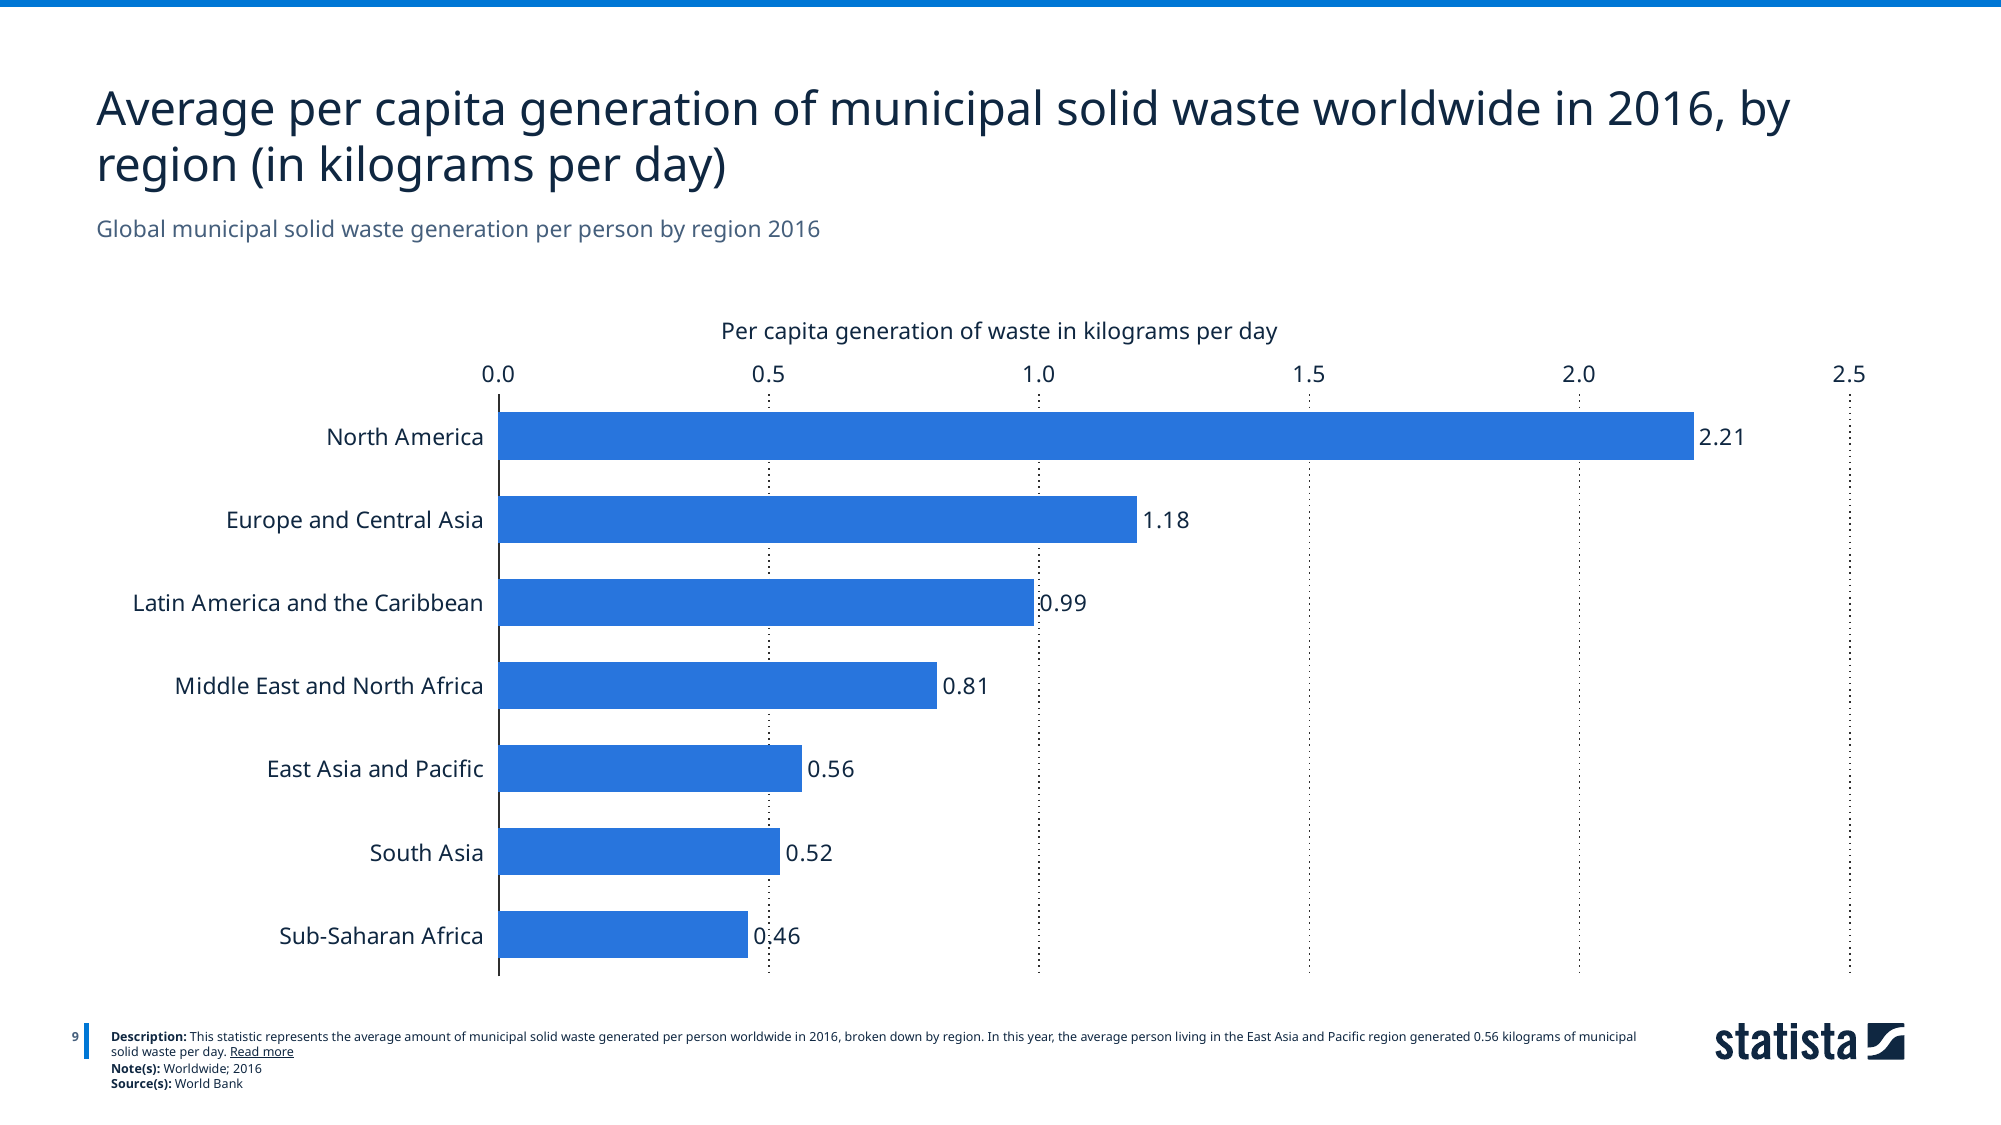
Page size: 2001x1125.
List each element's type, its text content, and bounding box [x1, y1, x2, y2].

text_box Description: This statistic represents the average amount of municipal solid waste generated per person worldwide in 2016, broken down by region. In this year, the average person living in the East Asia and Pacific region generated 0.56 kilograms of municipal solid waste per day. Read more Note(s): Worldwide; 2016 Source(s): World Bank [94, 1019, 1669, 1110]
text_box 9 [0, 1019, 96, 1069]
text_box [1712, 1019, 1908, 1063]
text_box [143, 1018, 1465, 1069]
chart [95, 343, 1904, 990]
text_box Average per capita generation of municipal solid waste worldwide in 2016, by region (in kilograms per day) [79, 68, 1920, 200]
text_box Global municipal solid waste generation per person by region 2016 [79, 205, 1920, 260]
text_box [0, 0, 2000, 10]
text_box Per capita generation of waste in kilograms per day [624, 307, 1376, 341]
